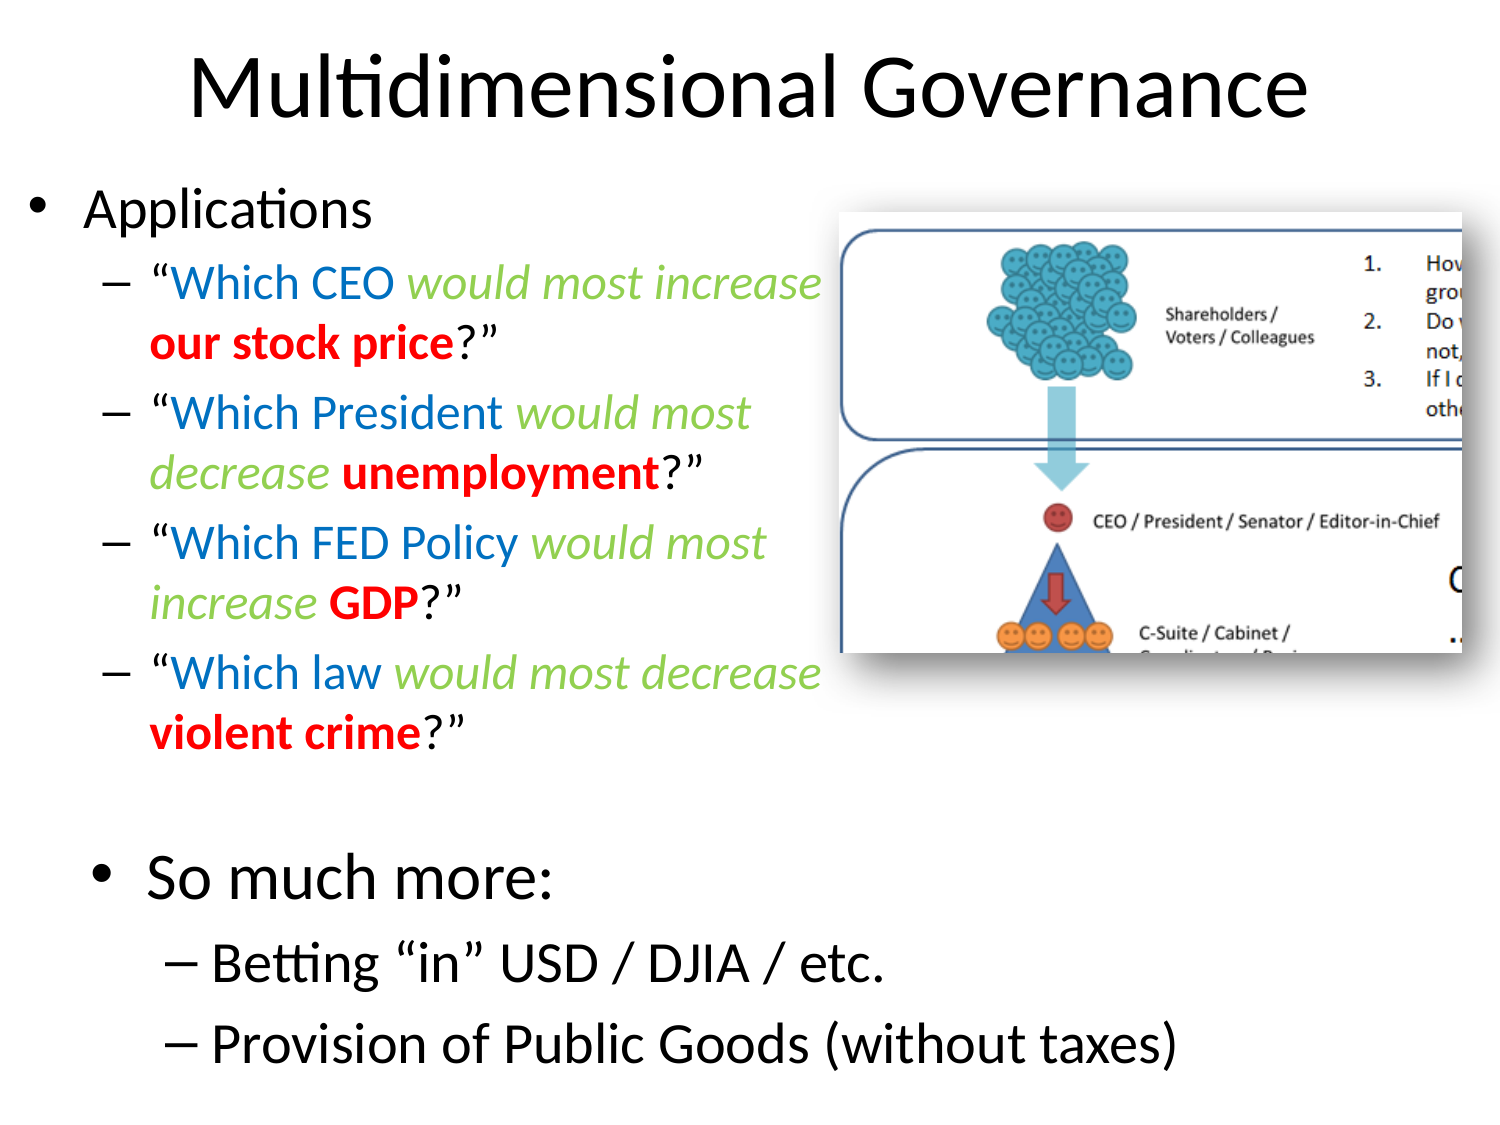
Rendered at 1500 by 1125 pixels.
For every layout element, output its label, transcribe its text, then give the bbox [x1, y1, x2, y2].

title Multidimensional Governance [75, 0, 1425, 175]
picture [838, 212, 1463, 653]
list So much more: Betting “in” USD / DJIA / etc. Provision of Public Goods (without taxes) [75, 825, 1474, 1125]
text_box Applications “Which CEO would most increase our stock price?” “Which President would most decrease unemployment?” “Which FED Policy would most increase GDP?” “Which law would most decrease violent crime?” [12, 162, 888, 1000]
